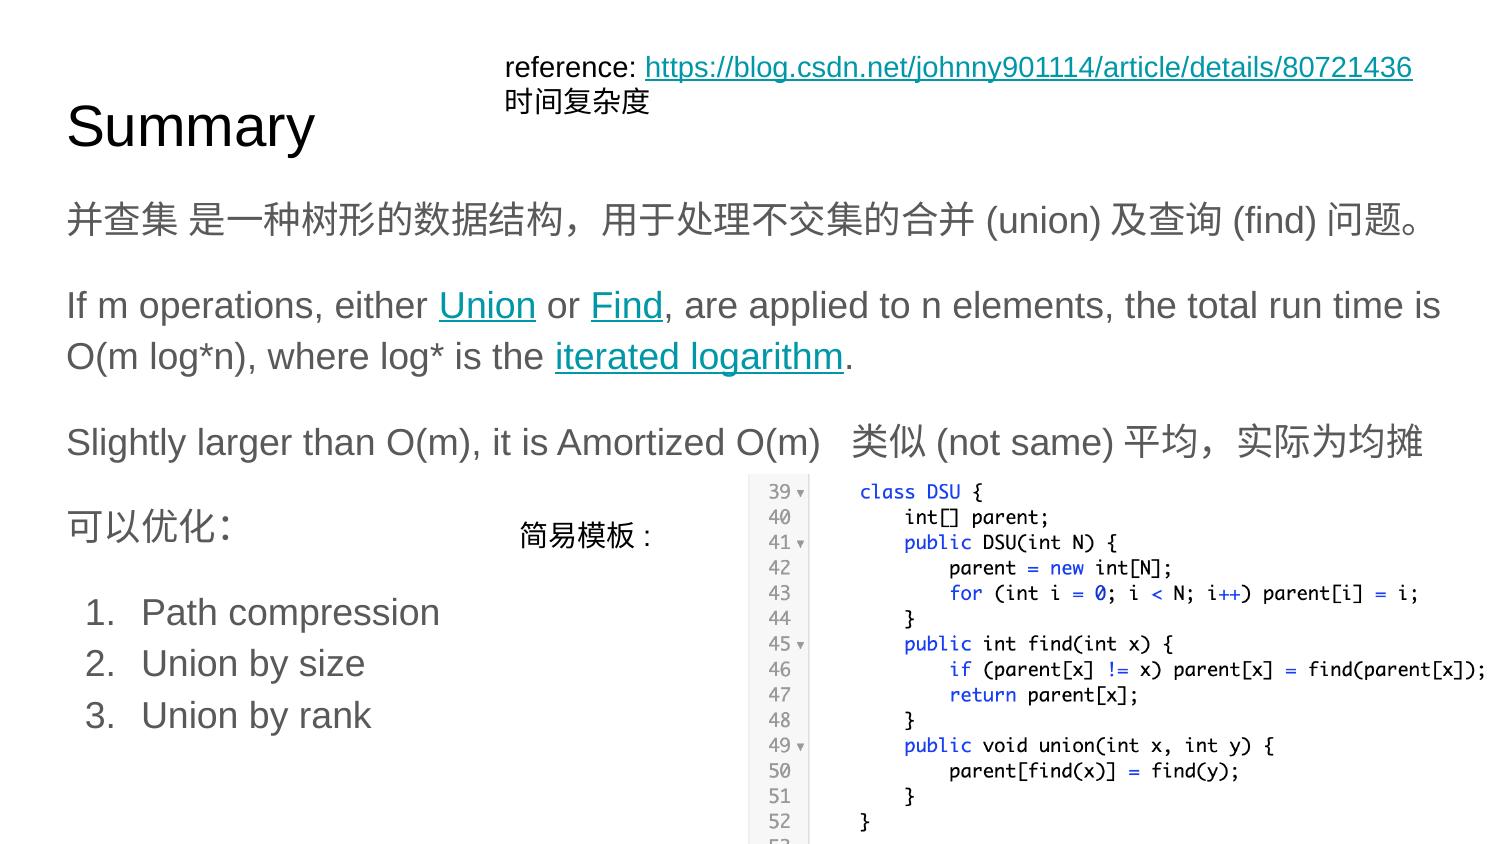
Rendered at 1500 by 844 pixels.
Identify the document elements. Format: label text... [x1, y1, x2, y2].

list 并查集 是一种树形的数据结构，用于处理不交集的合并(union)及查询(find)问题。 If m operations, either Union or Find, are applied to n elements, the total run time is O(m log*n), where log* is the iterated logarithm. Slightly larger than O(m), it is Amortized O(m) 类似(not same)平均，实际为均摊 可以优化： Path compression Union by size Union by rank [51, 189, 1477, 811]
picture [725, 474, 1500, 844]
text_box reference: https://blog.csdn.net/johnny901114/article/details/80721436 时间复杂度 [489, 33, 1500, 153]
title Summary [51, 72, 1449, 167]
text_box 简易模板: [504, 502, 720, 625]
